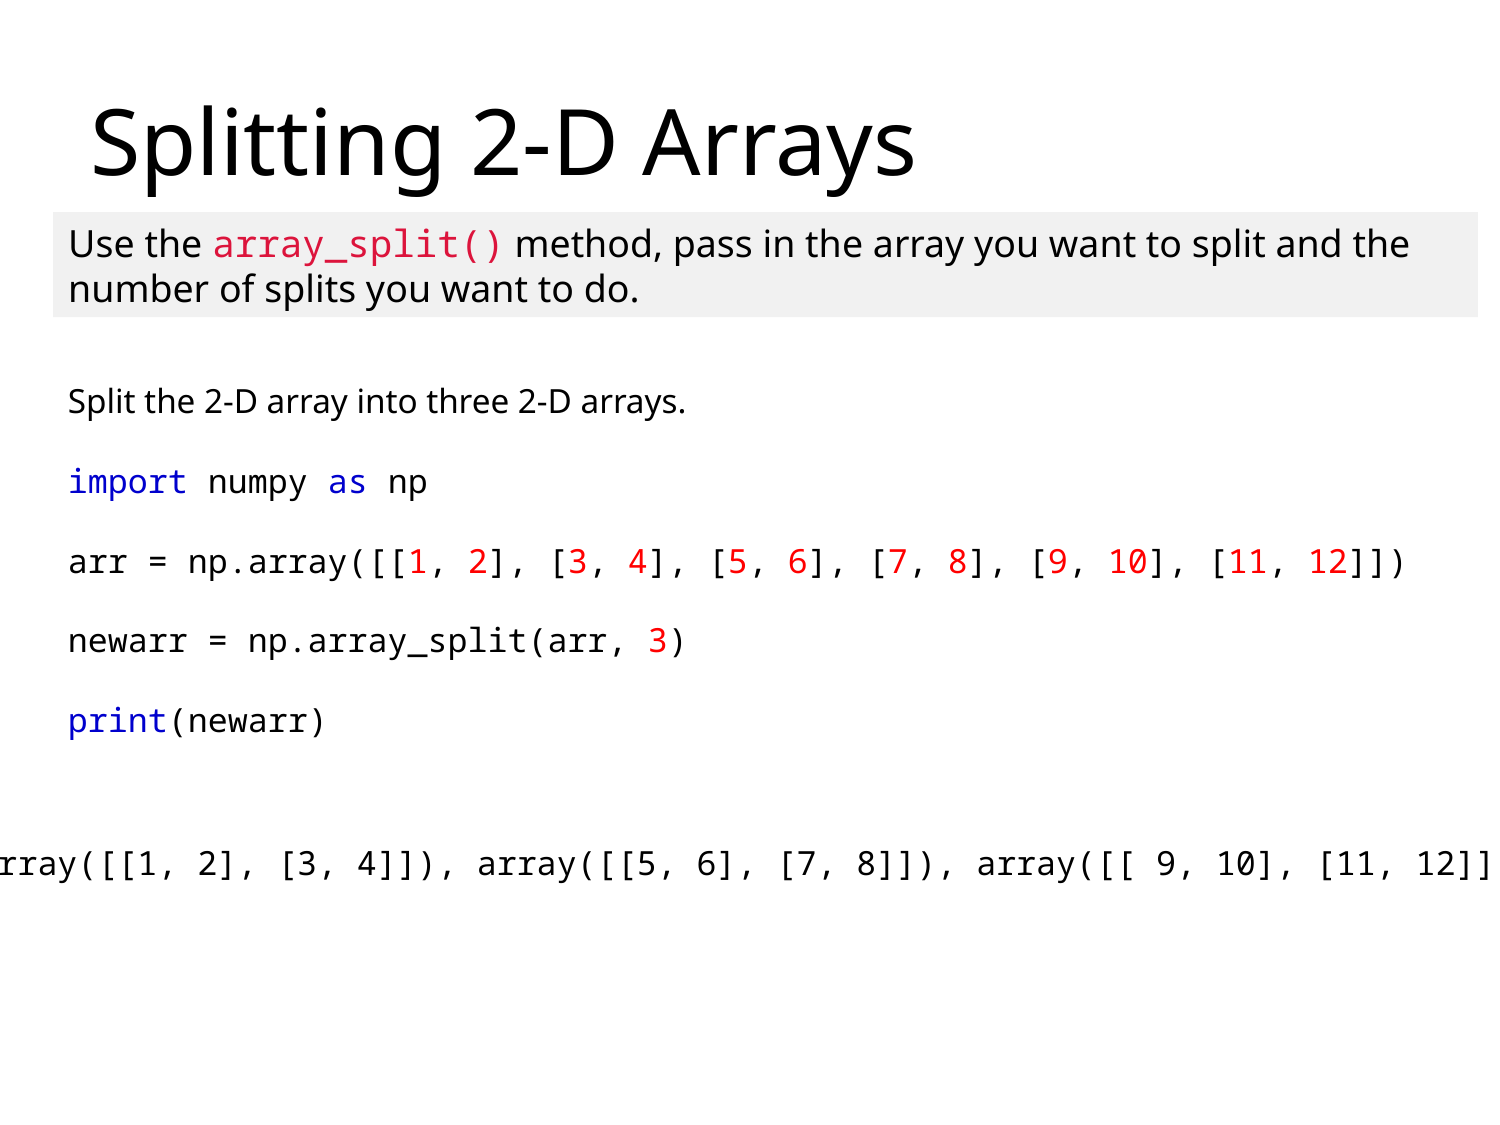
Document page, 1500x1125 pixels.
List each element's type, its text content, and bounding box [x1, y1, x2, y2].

text_box Split the 2-D array into three 2-D arrays. import numpy as np arr = np.array([[1, 2], [3, 4], [5, 6], [7, 8], [9, 10], [11, 12]]) newarr = np.array_split(arr, 3) print(newarr) [53, 372, 1447, 747]
text_box Use the array_split() method, pass in the array you want to split and the number of splits you want to do. [53, 212, 1478, 318]
title Splitting 2-D Arrays [75, 45, 1425, 212]
text_box [array([[1, 2], [3, 4]]), array([[5, 6], [7, 8]]), array([[ 9, 10], [11, 12]])] [0, 834, 1500, 890]
